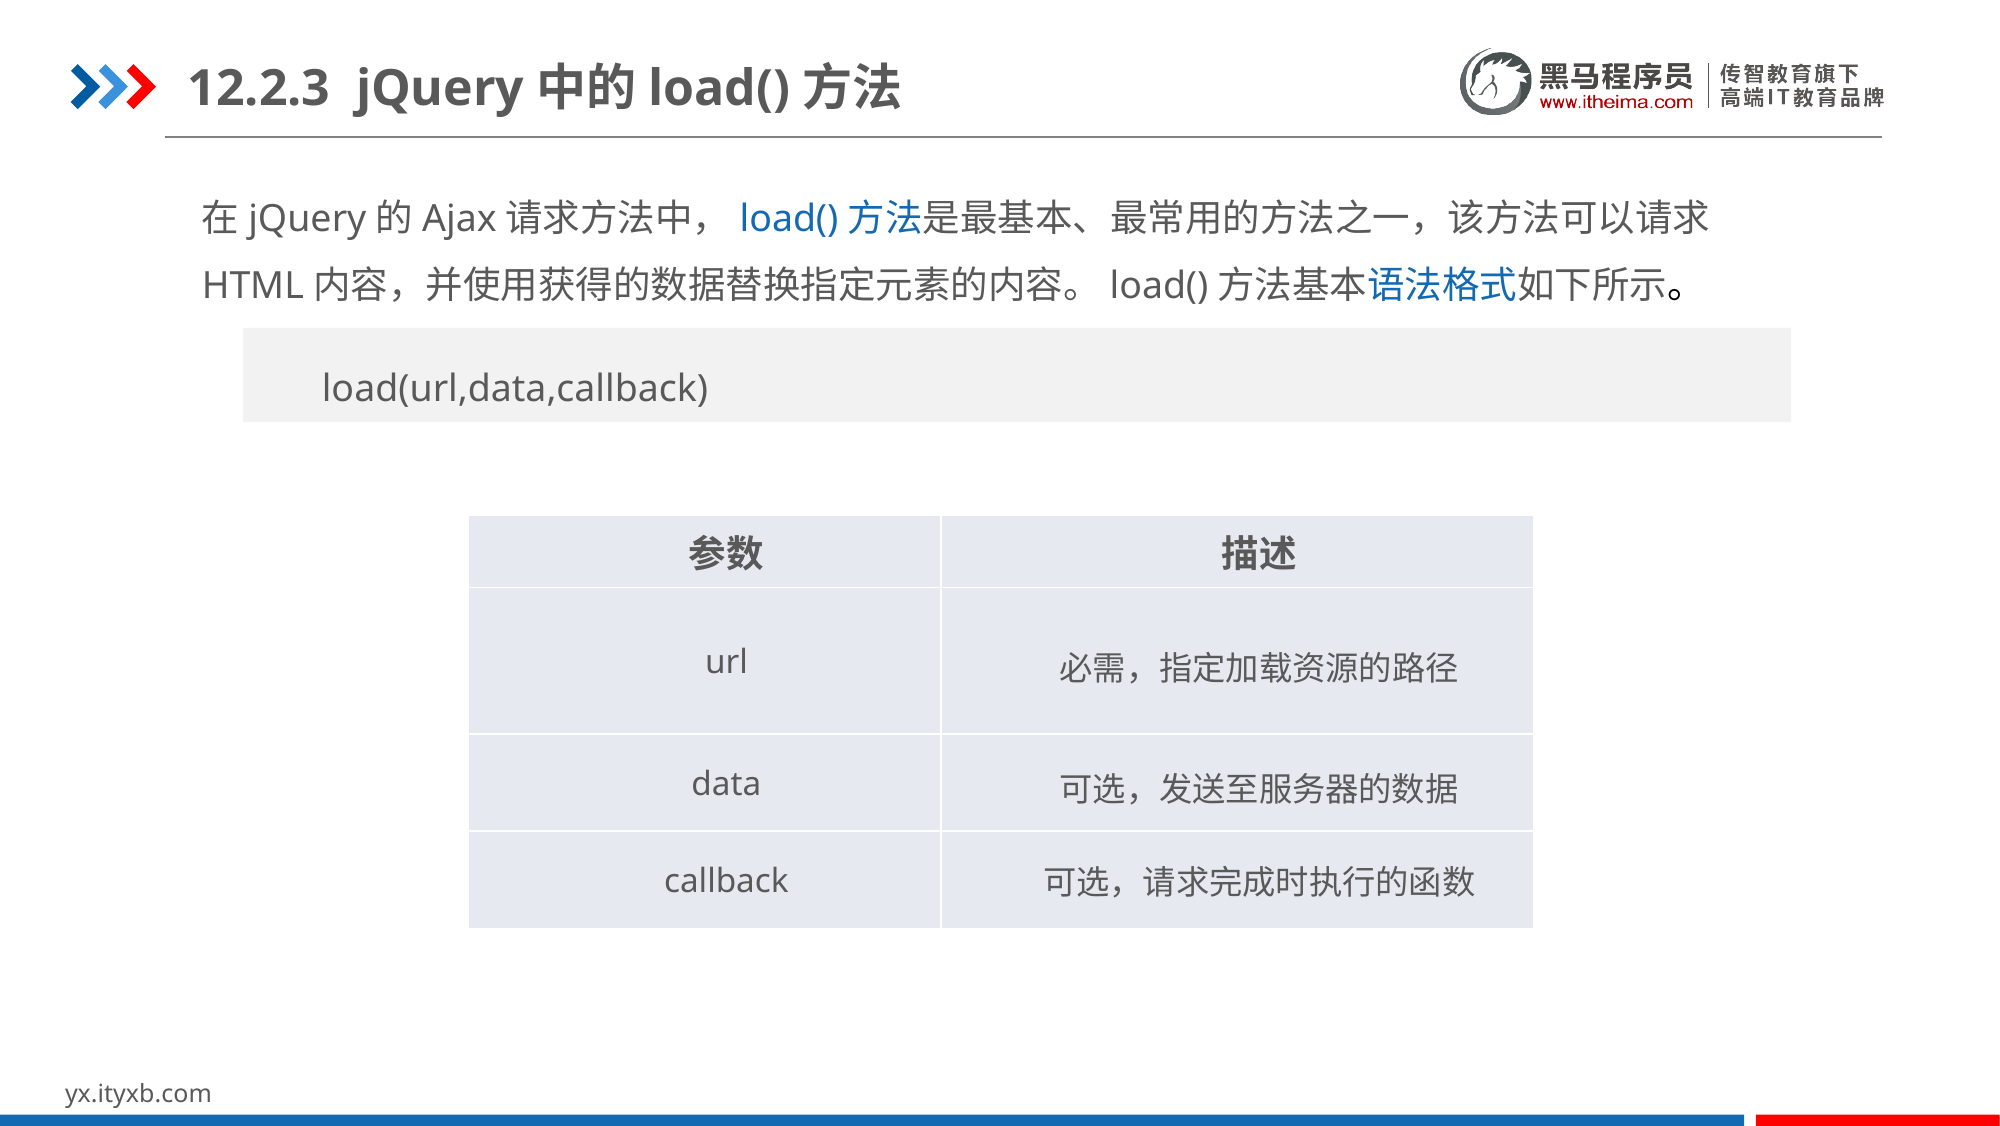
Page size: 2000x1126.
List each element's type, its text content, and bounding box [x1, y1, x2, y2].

table_cell url [469, 588, 940, 733]
table_header 参数 [469, 516, 940, 587]
table_cell 可选，发送至服务器的数据 [942, 735, 1533, 830]
text_box 在jQuery的Ajax请求方法中，load()方法是最基本、最常用的方法之一，该方法可以请求HTML内容，并使用获得的数据替换指定元素的内容。load()方法基本语法格式如下所示。 [201, 171, 1818, 307]
table_cell callback [469, 832, 940, 928]
table_header 描述 [942, 516, 1533, 587]
text_box 12.2.3 jQuery中的load()方法 [187, 43, 998, 127]
table_cell data [469, 735, 940, 830]
table_cell 可选，请求完成时执行的函数 [942, 832, 1533, 928]
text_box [242, 327, 1792, 423]
table_cell 必需，指定加载资源的路径 [942, 588, 1533, 733]
picture [1460, 48, 1887, 115]
